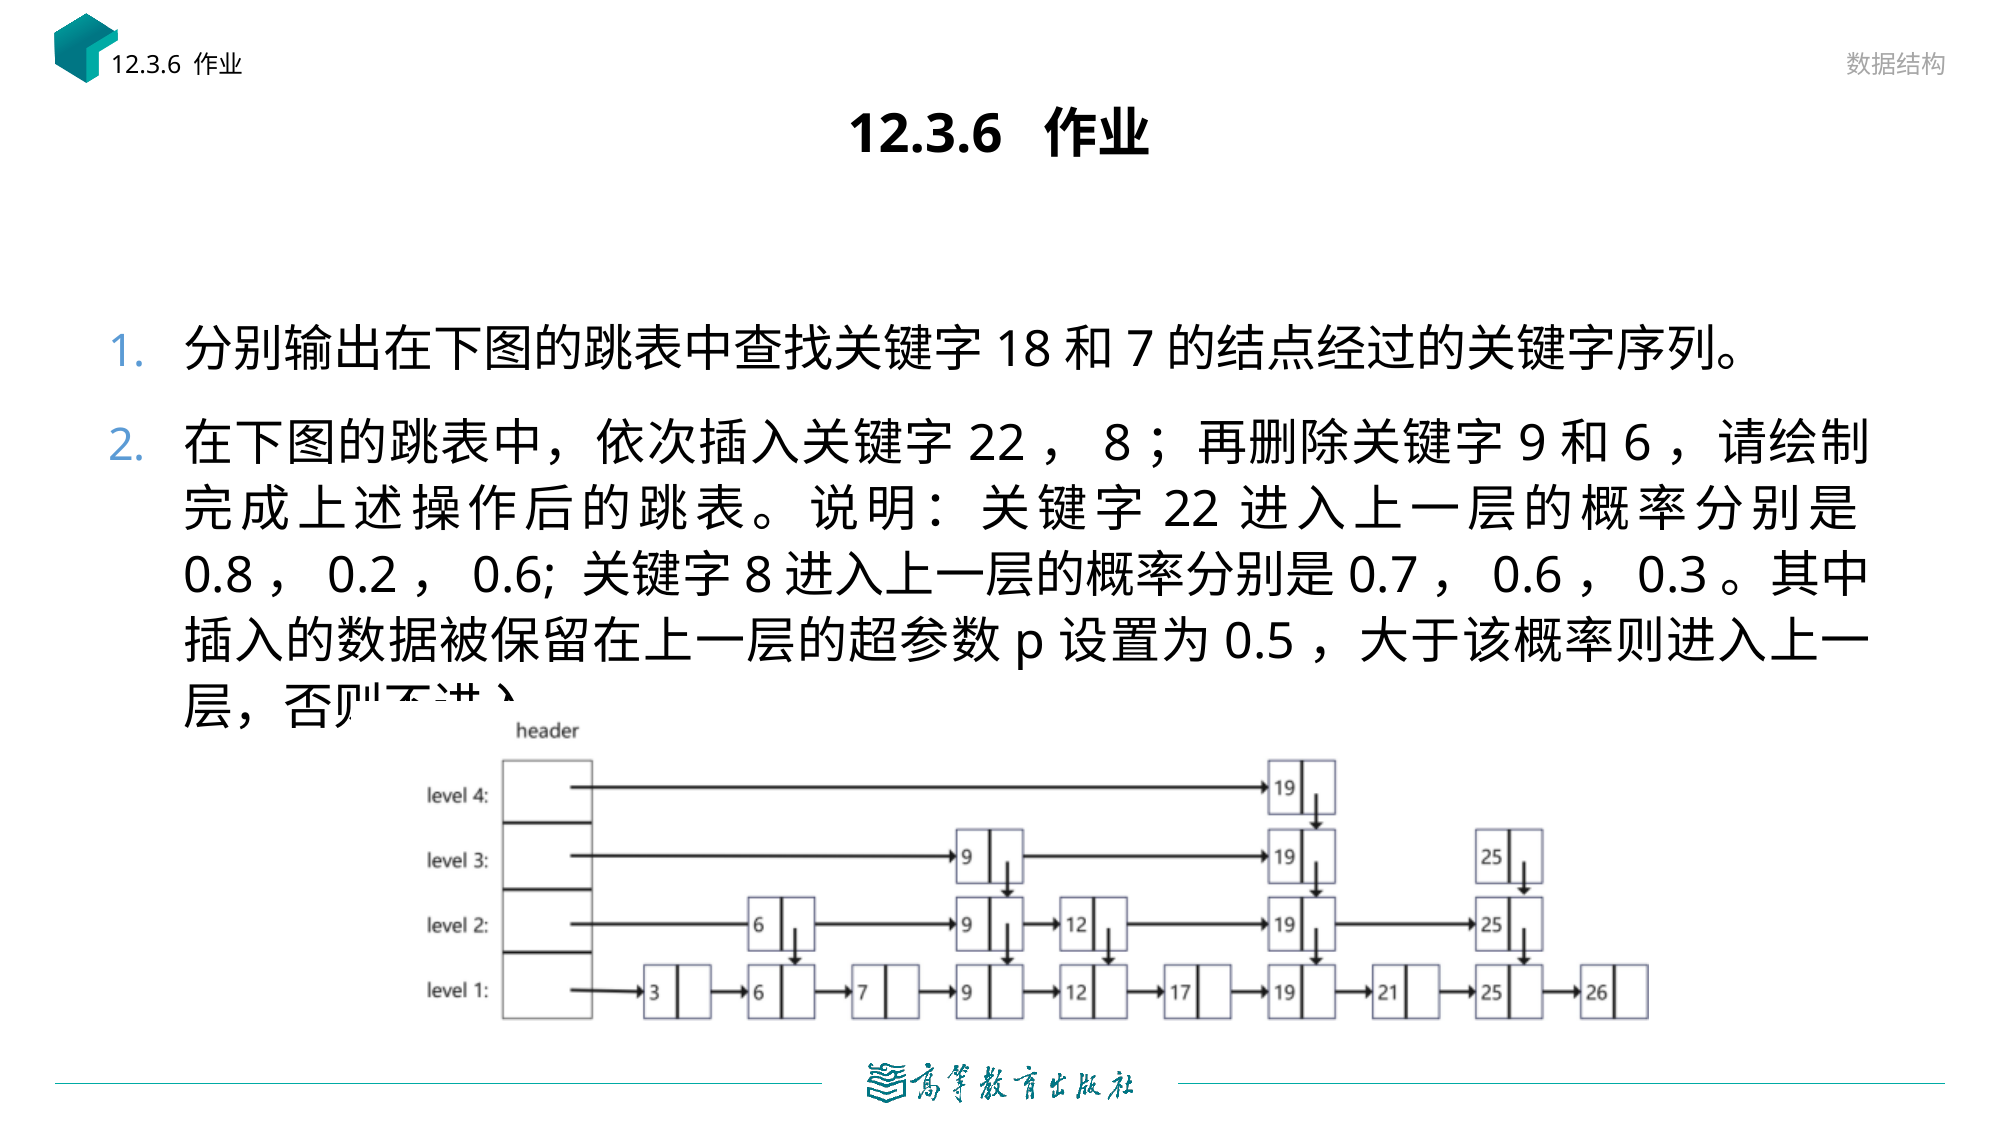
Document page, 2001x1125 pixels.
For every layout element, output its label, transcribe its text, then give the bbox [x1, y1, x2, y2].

list 数据结构 [1115, 32, 1962, 86]
subtitle 12.3.6 作业 [95, 44, 894, 99]
picture [867, 1063, 1133, 1103]
picture [351, 701, 1649, 1021]
text_box 分别输出在下图的跳表中查找关键字18和7的结点经过的关键字序列。 在下图的跳表中，依次插入关键字22，8；再删除关键字9和6，请绘制完成上述操作后的跳表。说明：关键字22进入上一层的概率分别是0.8，0.2，0.6; 关键字8进入上一层的概率分别是0.7，0.6，0.3。其中插入的数据被保留在上一层的超参数p设置为0.5，大于该概率则进入上一层，否则不进入。 [93, 303, 1886, 1036]
title 12.3.6 作业 [137, 92, 1863, 178]
